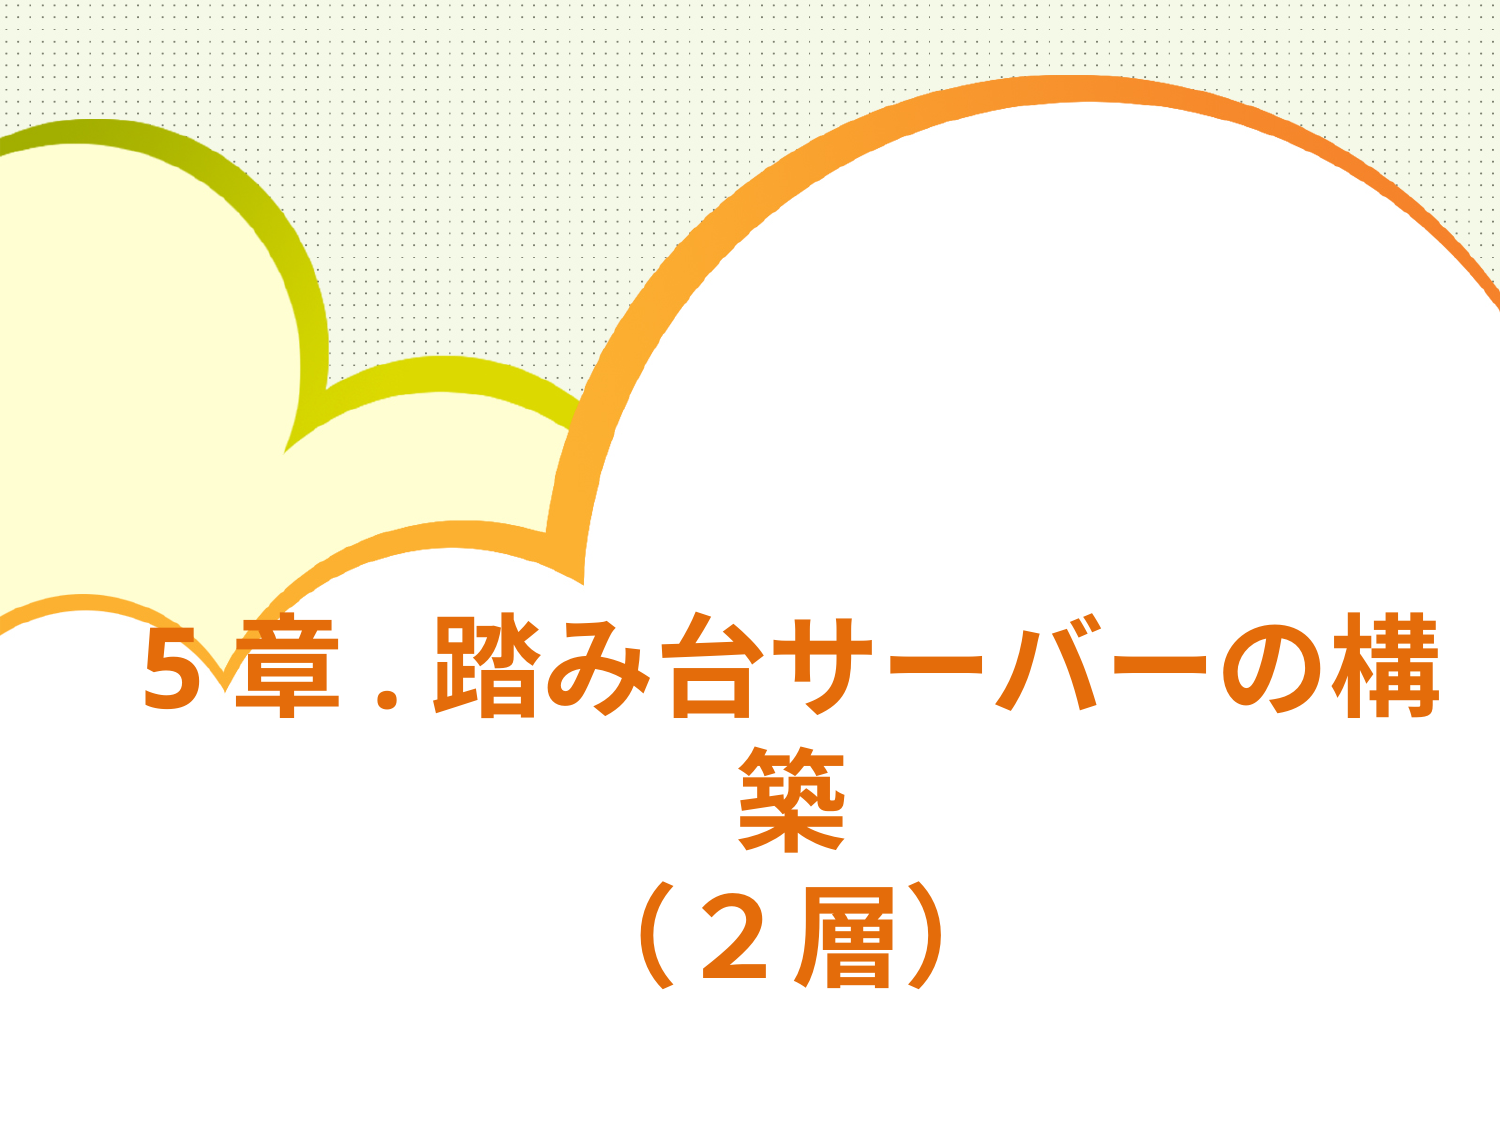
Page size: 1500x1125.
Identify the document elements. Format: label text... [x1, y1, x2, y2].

title 5章.踏み台サーバーの構築 （２層） [100, 668, 1483, 929]
picture [0, 0, 1500, 1125]
